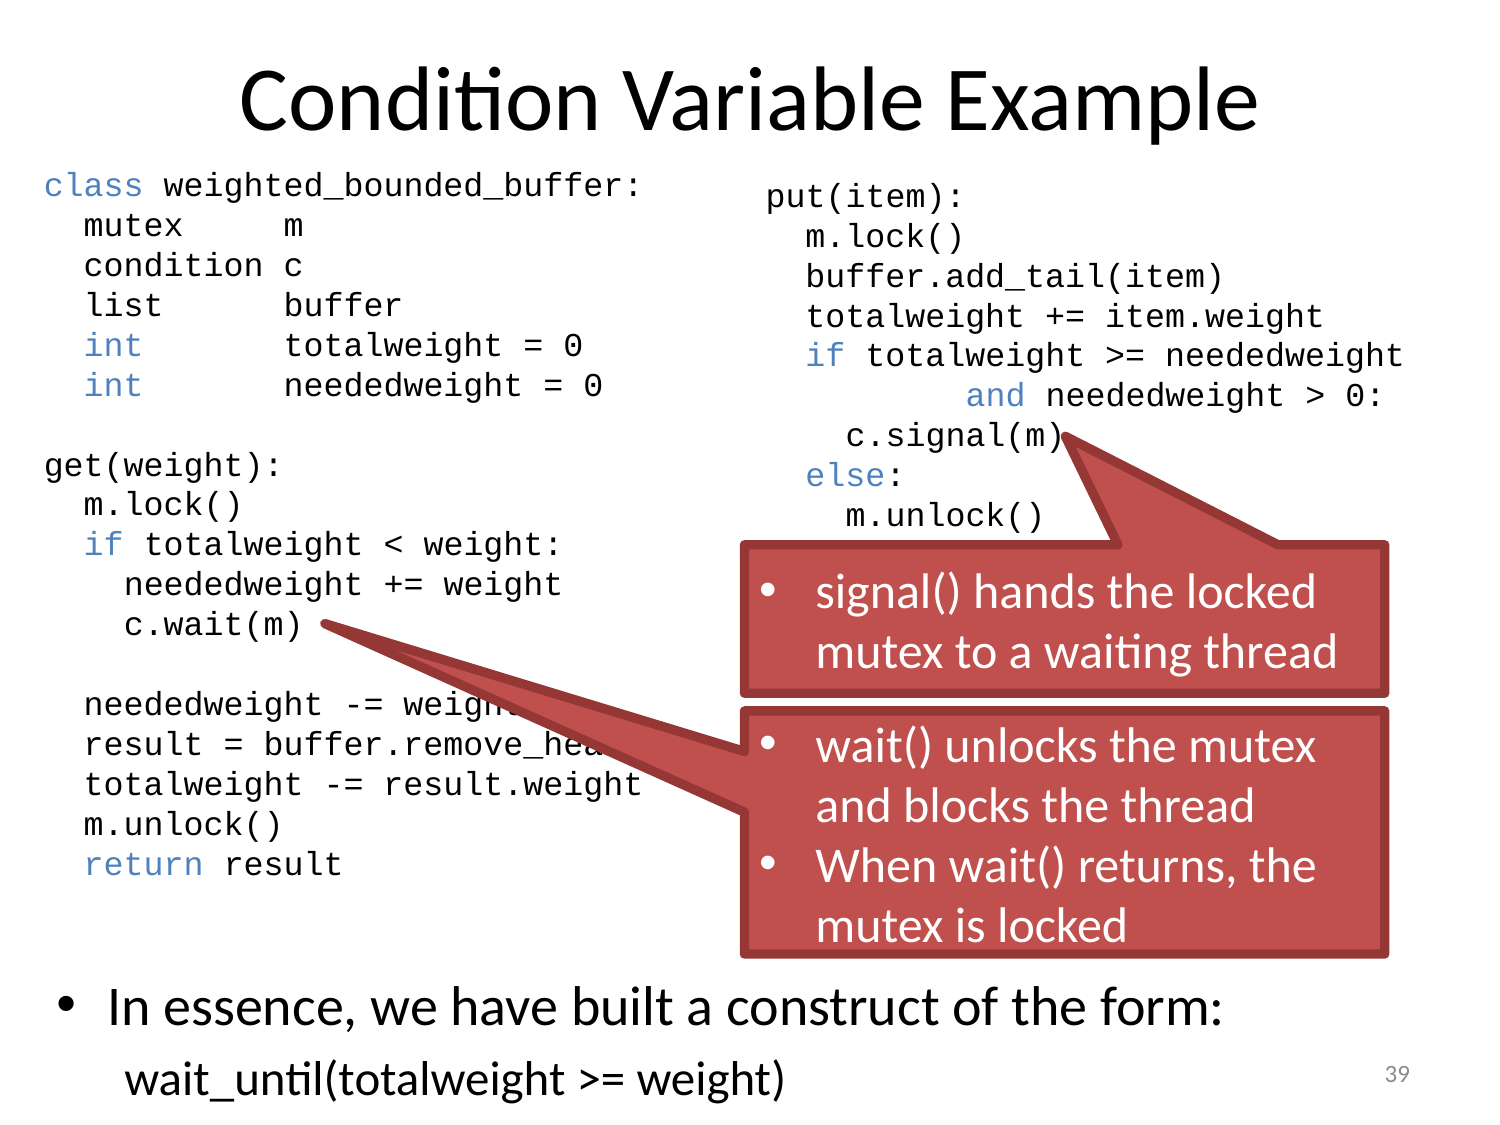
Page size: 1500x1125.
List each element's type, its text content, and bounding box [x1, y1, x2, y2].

text_box class weighted_bounded_buffer: mutex m condition c list buffer int totalweight = 0 int neededweight = 0 get(weight): m.lock() if totalweight < weight: neededweight += weight c.wait(m) neededweight -= weight result = buffer.remove_head() totalweight -= result.weight m.unlock() return result [28, 155, 929, 930]
text_box signal() hands the locked mutex to a waiting thread [742, 434, 1387, 696]
text_box wait() unlocks the mutex and blocks the thread When wait() returns, the mutex is locked [322, 621, 1387, 957]
title Condition Variable Example [75, 0, 1426, 166]
text_box put(item): m.lock() buffer.add_tail(item) totalweight += item.weight if totalweight >= neededweight and neededweight > 0: c.signal(m) else: m.unlock() [750, 166, 1482, 581]
list In essence, we have built a construct of the form: wait_until(totalweight >= weight) [41, 961, 1482, 1113]
